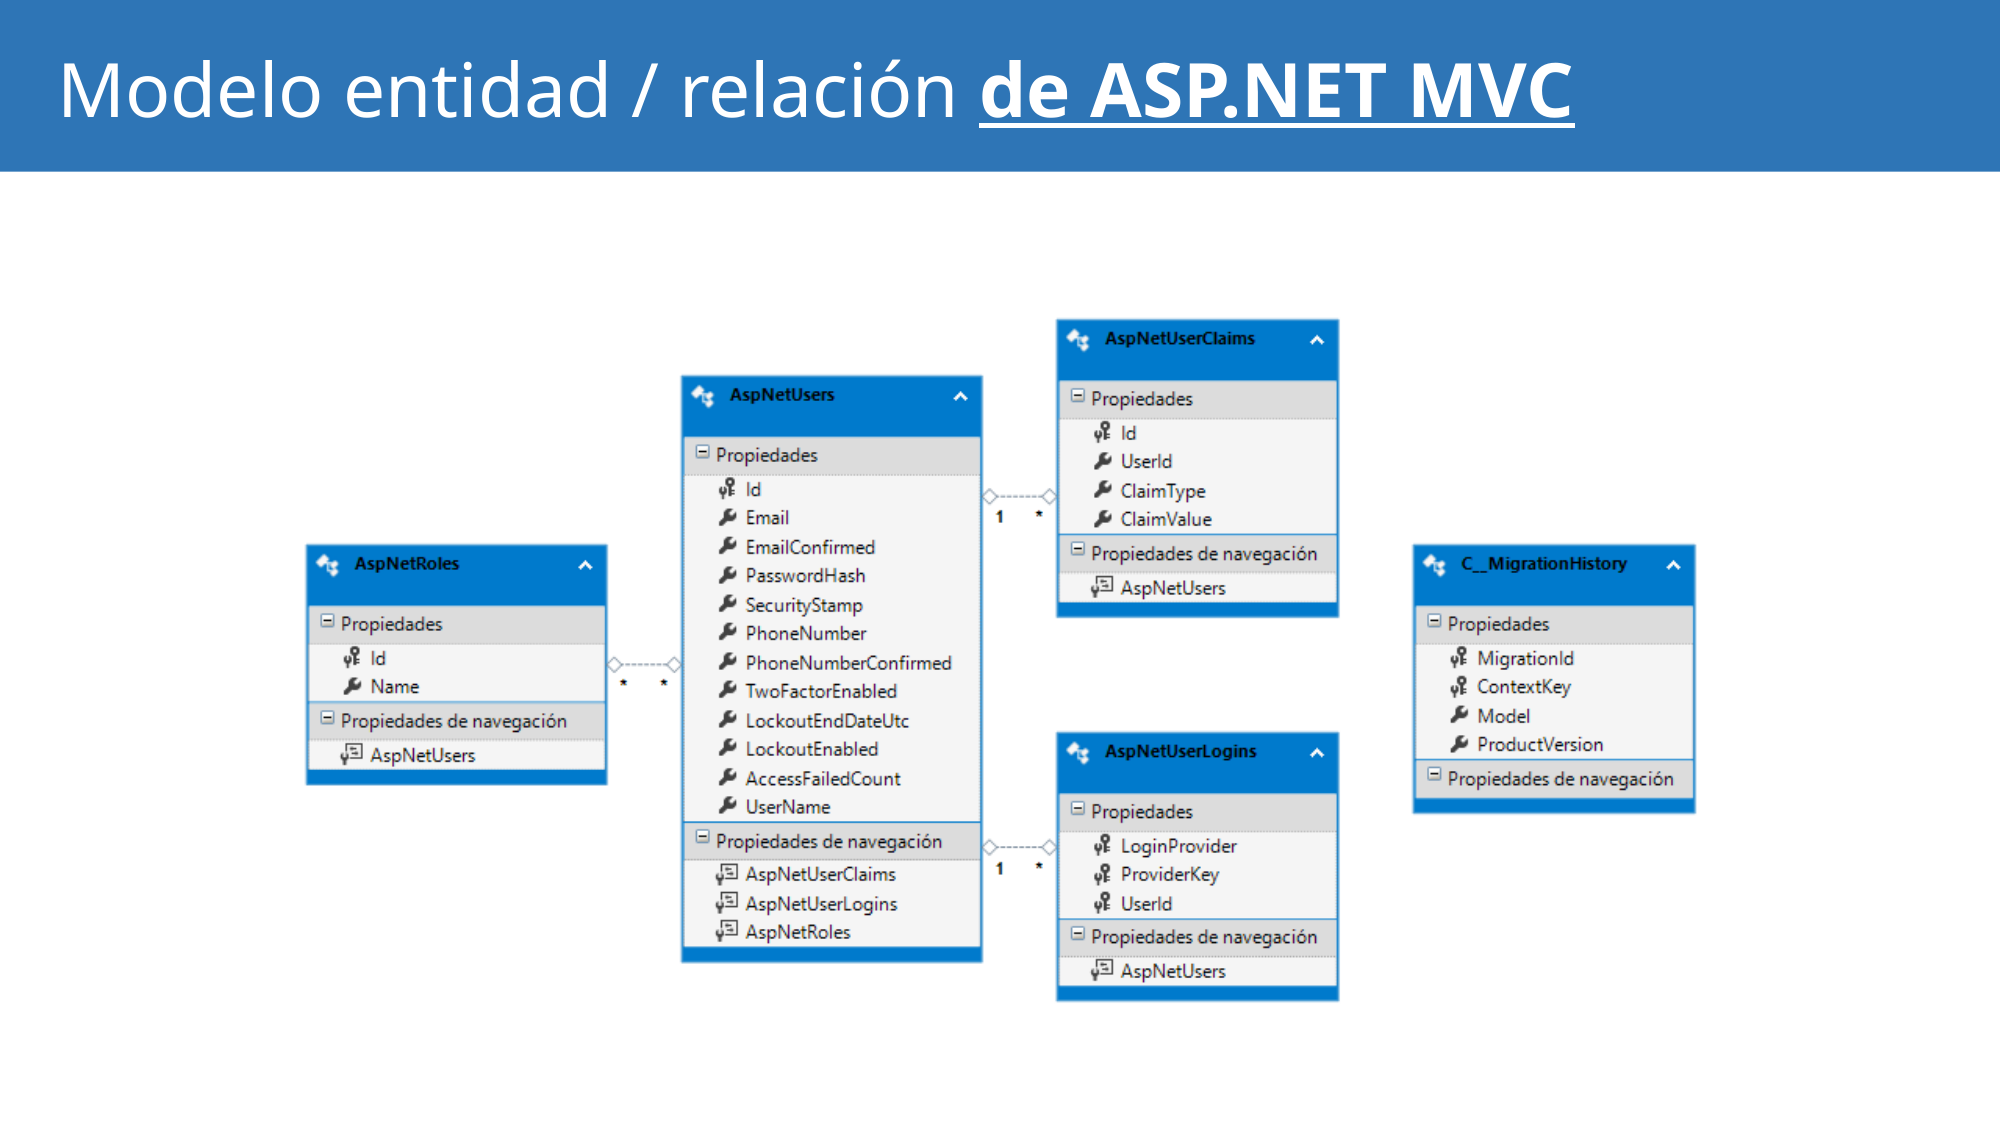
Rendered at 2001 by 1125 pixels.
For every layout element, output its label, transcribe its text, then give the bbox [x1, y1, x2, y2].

picture [291, 304, 1709, 1014]
text_box [0, 0, 2000, 173]
title Modelo entidad / relación de ASP.NET MVC [42, 14, 1768, 172]
